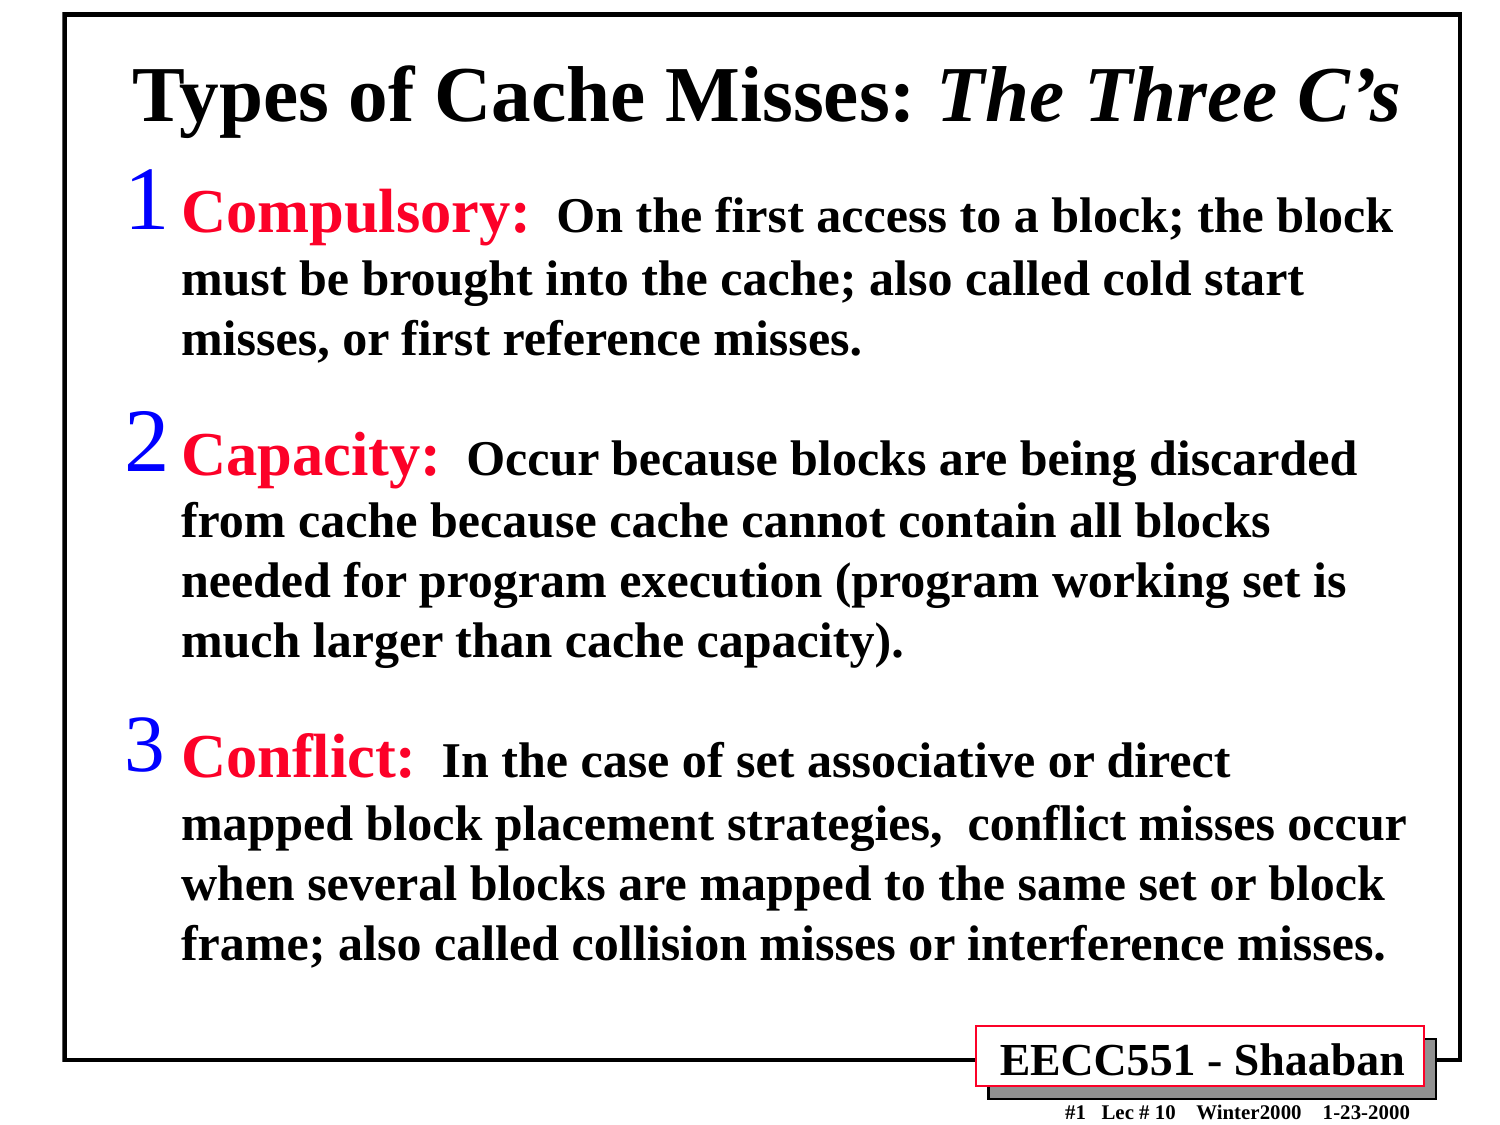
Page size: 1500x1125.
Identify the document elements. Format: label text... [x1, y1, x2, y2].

list Compulsory: On the first access to a block; the block must be brought into the cache; also called cold start misses, or first reference misses. Capacity: Occur because blocks are being discarded from cache because cache cannot contain all blocks needed for program execution (program working set is much larger than cache capacity). Conflict: In the case of set associative or direct mapped block placement strategies, conflict misses occur when several blocks are mapped to the same set or block frame; also called collision misses or interference misses. [109, 162, 1423, 976]
title Types of Cache Misses: The Three C’s [110, 45, 1424, 134]
